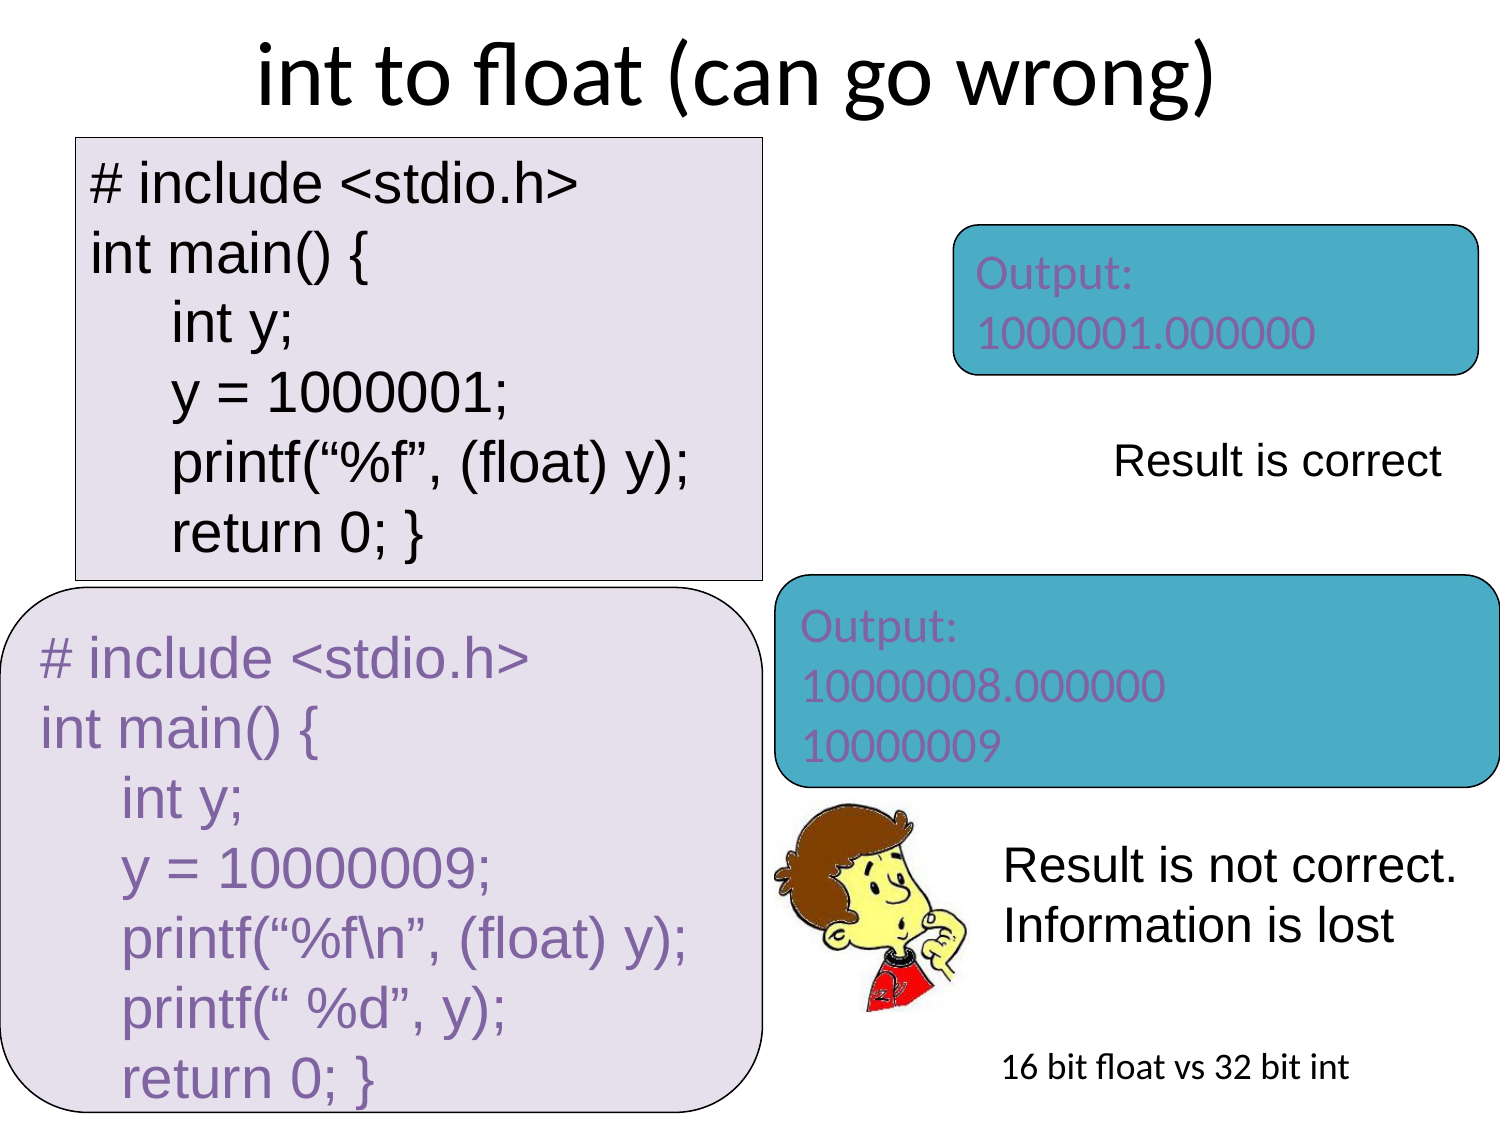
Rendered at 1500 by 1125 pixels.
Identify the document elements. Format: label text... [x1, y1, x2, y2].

text_box Output: 1000001.000000 [953, 224, 1479, 375]
text_box # include <stdio.h> int main() { int y; y = 10000009; printf(“%f\n”, (float) y); printf(“ %d”, y); return 0; } [0, 587, 763, 1113]
text_box Output: 10000008.000000 10000009 [774, 574, 1500, 788]
title int to float (can go wrong) [99, 0, 1375, 163]
text_box 16 bit float vs 32 bit int [891, 1034, 1459, 1095]
text_box Result is not correct. Information is lost [987, 824, 1488, 960]
picture [774, 799, 970, 1013]
list # include <stdio.h> int main() { int y; y = 1000001; printf(“%f”, (float) y); return 0; } [75, 137, 763, 581]
text_box Result is correct [1098, 422, 1458, 493]
text_box [137, 174, 168, 251]
